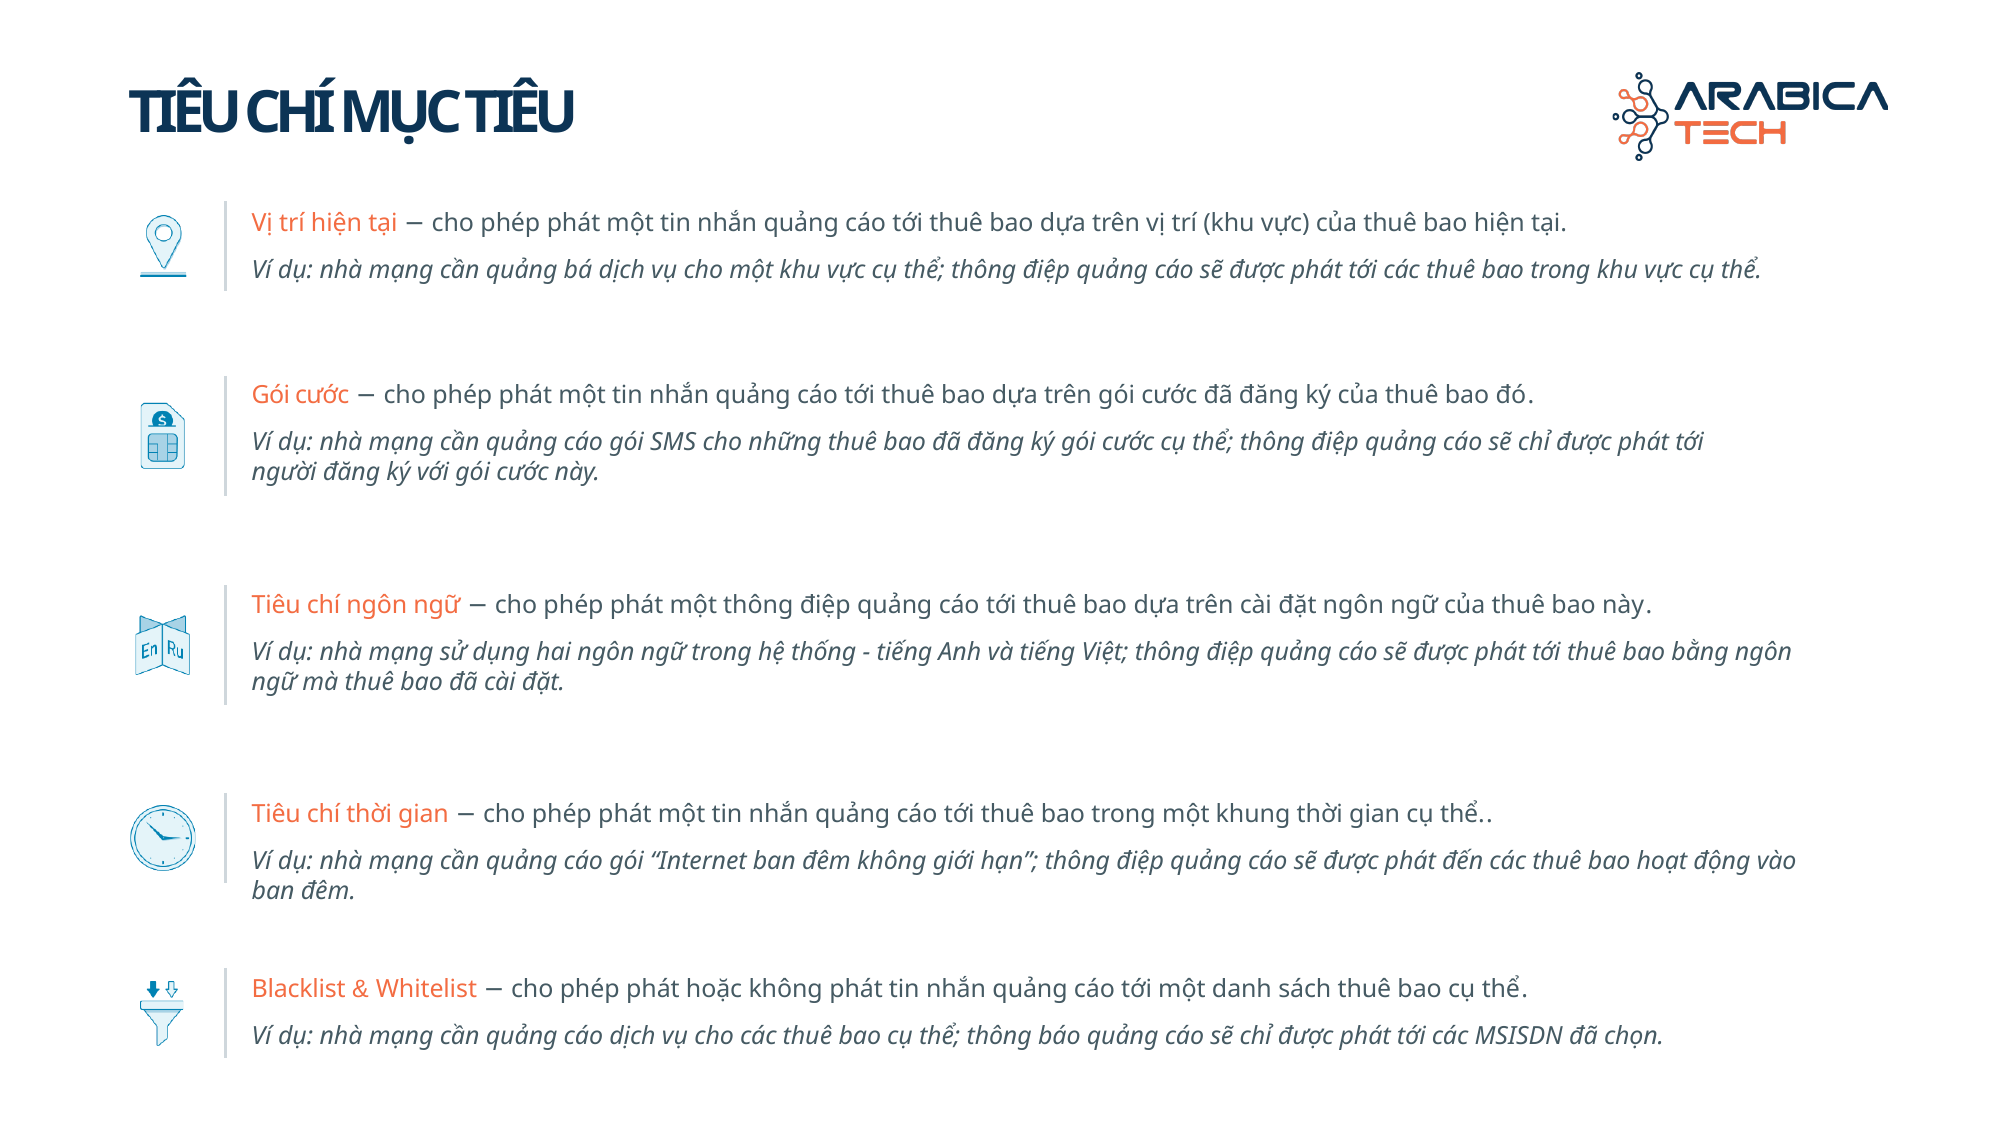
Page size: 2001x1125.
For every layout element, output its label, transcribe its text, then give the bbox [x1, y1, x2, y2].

text_box [130, 805, 196, 871]
text_box [140, 402, 185, 469]
text_box [140, 981, 184, 1046]
text_box Gói cước − cho phép phát một tin nhắn quảng cáo tới thuê bao dựa trên gói cước đã đăng ký của thuê bao đó. Ví dụ: nhà mạng cần quảng cáo gói SMS cho những thuê bao đã đăng ký gói cước cụ thể; thông điệp quảng cáo sẽ chỉ được phát tới người đăng ký với gói cước này. [249, 359, 1764, 486]
title TIÊU CHÍ MỤC TIÊU [126, 71, 675, 262]
text_box Tiêu chí thời gian − cho phép phát một tin nhắn quảng cáo tới thuê bao trong một khung thời gian cụ thể.. Ví dụ: nhà mạng cần quảng cáo gói “Internet ban đêm không giới hạn”; thông điệp quảng cáo sẽ được phát đến các thuê bao hoạt động vào ban đêm. [249, 778, 1814, 905]
text_box [135, 615, 190, 675]
text_box Tiêu chí ngôn ngữ − cho phép phát một thông điệp quảng cáo tới thuê bao dựa trên cài đặt ngôn ngữ của thuê bao này. Ví dụ: nhà mạng sử dụng hai ngôn ngữ trong hệ thống - tiếng Anh và tiếng Việt; thông điệp quảng cáo sẽ được phát tới thuê bao bằng ngôn ngữ mà thuê bao đã cài đặt. [249, 569, 1832, 695]
text_box Vị trí hiện tại − cho phép phát một tin nhắn quảng cáo tới thuê bao dựa trên vị trí (khu vực) của thuê bao hiện tại. Ví dụ: nhà mạng cần quảng bá dịch vụ cho một khu vực cụ thể; thông điệp quảng cáo sẽ được phát tới các thuê bao trong khu vực cụ thể. [249, 187, 1835, 284]
text_box Blacklist & Whitelist − cho phép phát hoặc không phát tin nhắn quảng cáo tới một danh sách thuê bao cụ thể. Ví dụ: nhà mạng cần quảng cáo dịch vụ cho các thuê bao cụ thể; thông báo quảng cáo sẽ chỉ được phát tới các MSISDN đã chọn. [249, 953, 1779, 1050]
text_box [140, 262, 187, 278]
